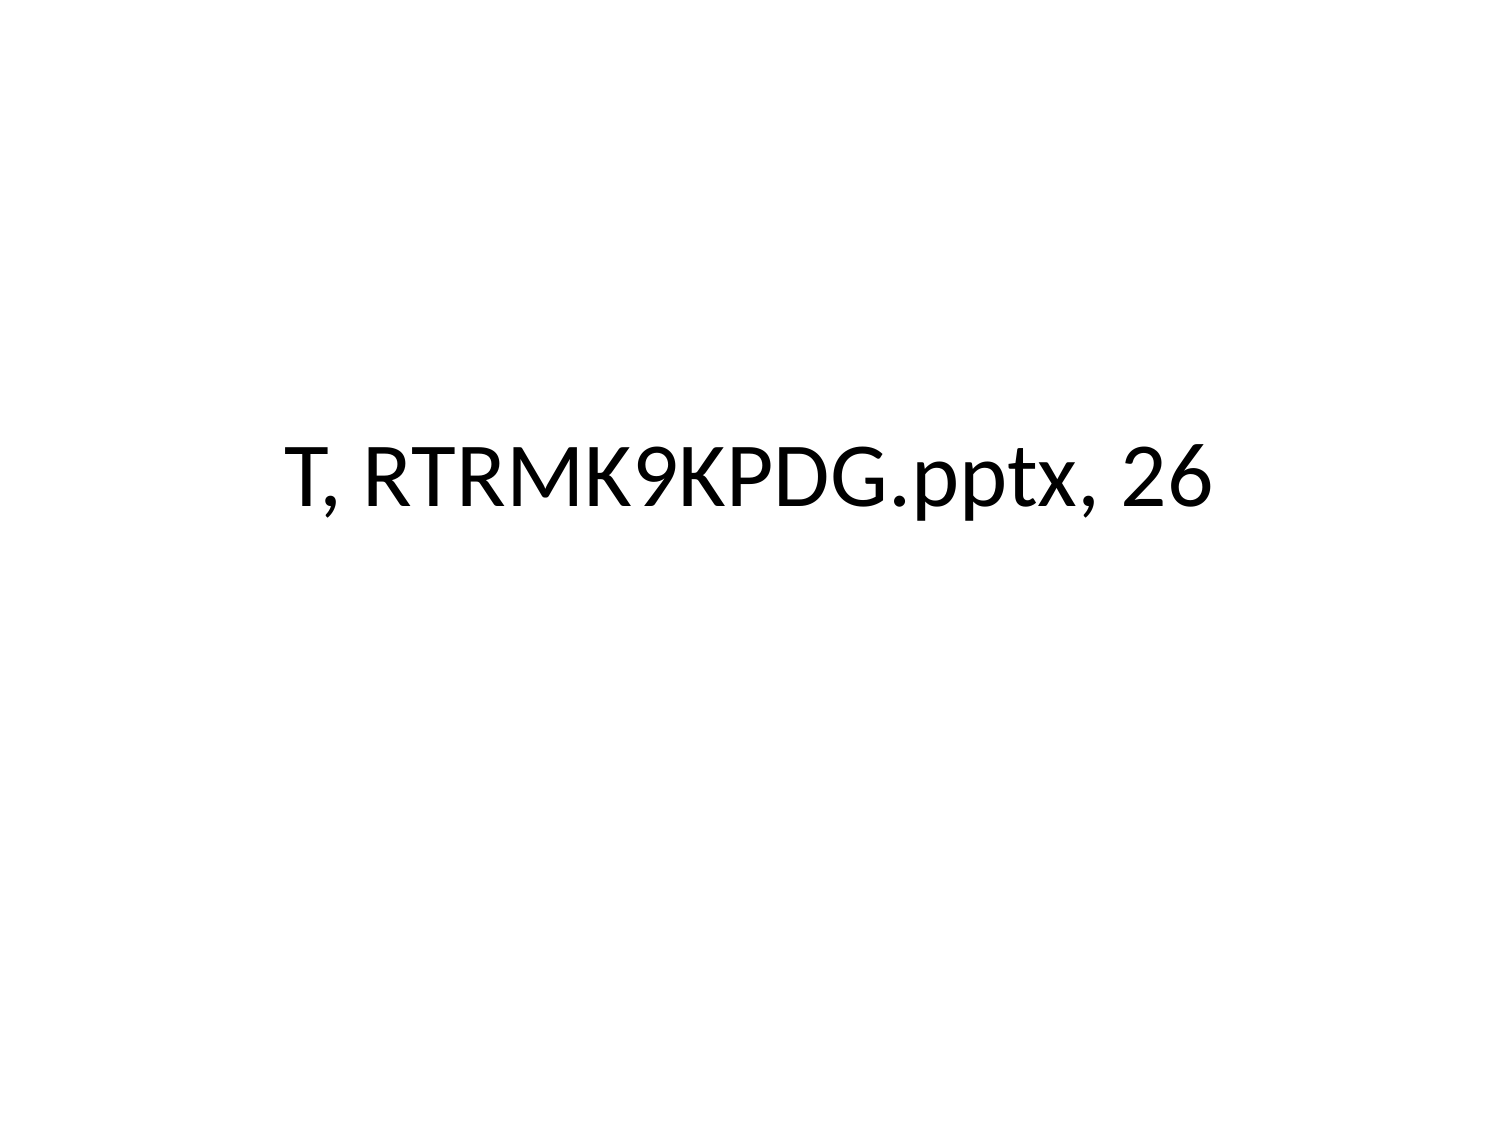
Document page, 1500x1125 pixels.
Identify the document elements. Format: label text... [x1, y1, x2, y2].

title T, RTRMK9KPDG.pptx, 26 [112, 349, 1388, 591]
